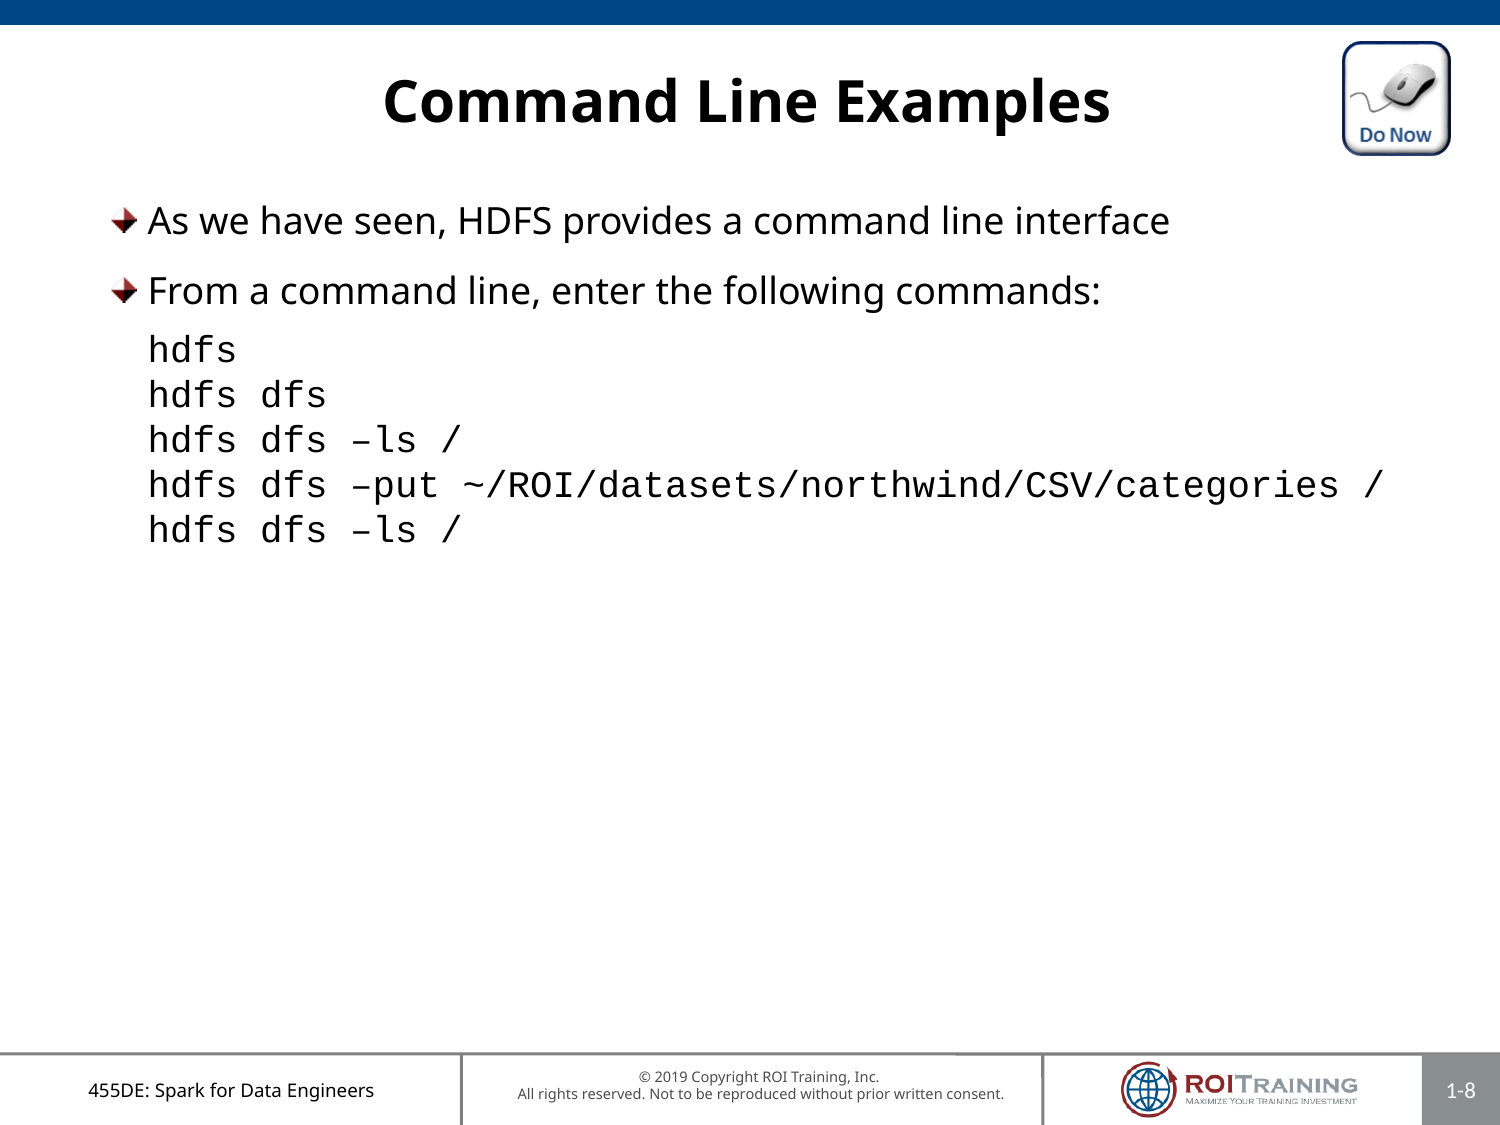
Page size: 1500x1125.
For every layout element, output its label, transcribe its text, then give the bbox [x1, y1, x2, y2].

picture [110, 276, 137, 303]
picture [1113, 1060, 1362, 1118]
picture [1334, 39, 1457, 161]
list As we have seen, HDFS provides a command line interface From a command line, enter the following commands: hdfs hdfs dfs hdfs dfs –ls / hdfs dfs –put ~/ROI/datasets/northwind/CSV/categories / hdfs dfs –ls / [95, 189, 1455, 1022]
title Command Line Examples [172, 47, 1322, 151]
picture [110, 206, 137, 233]
